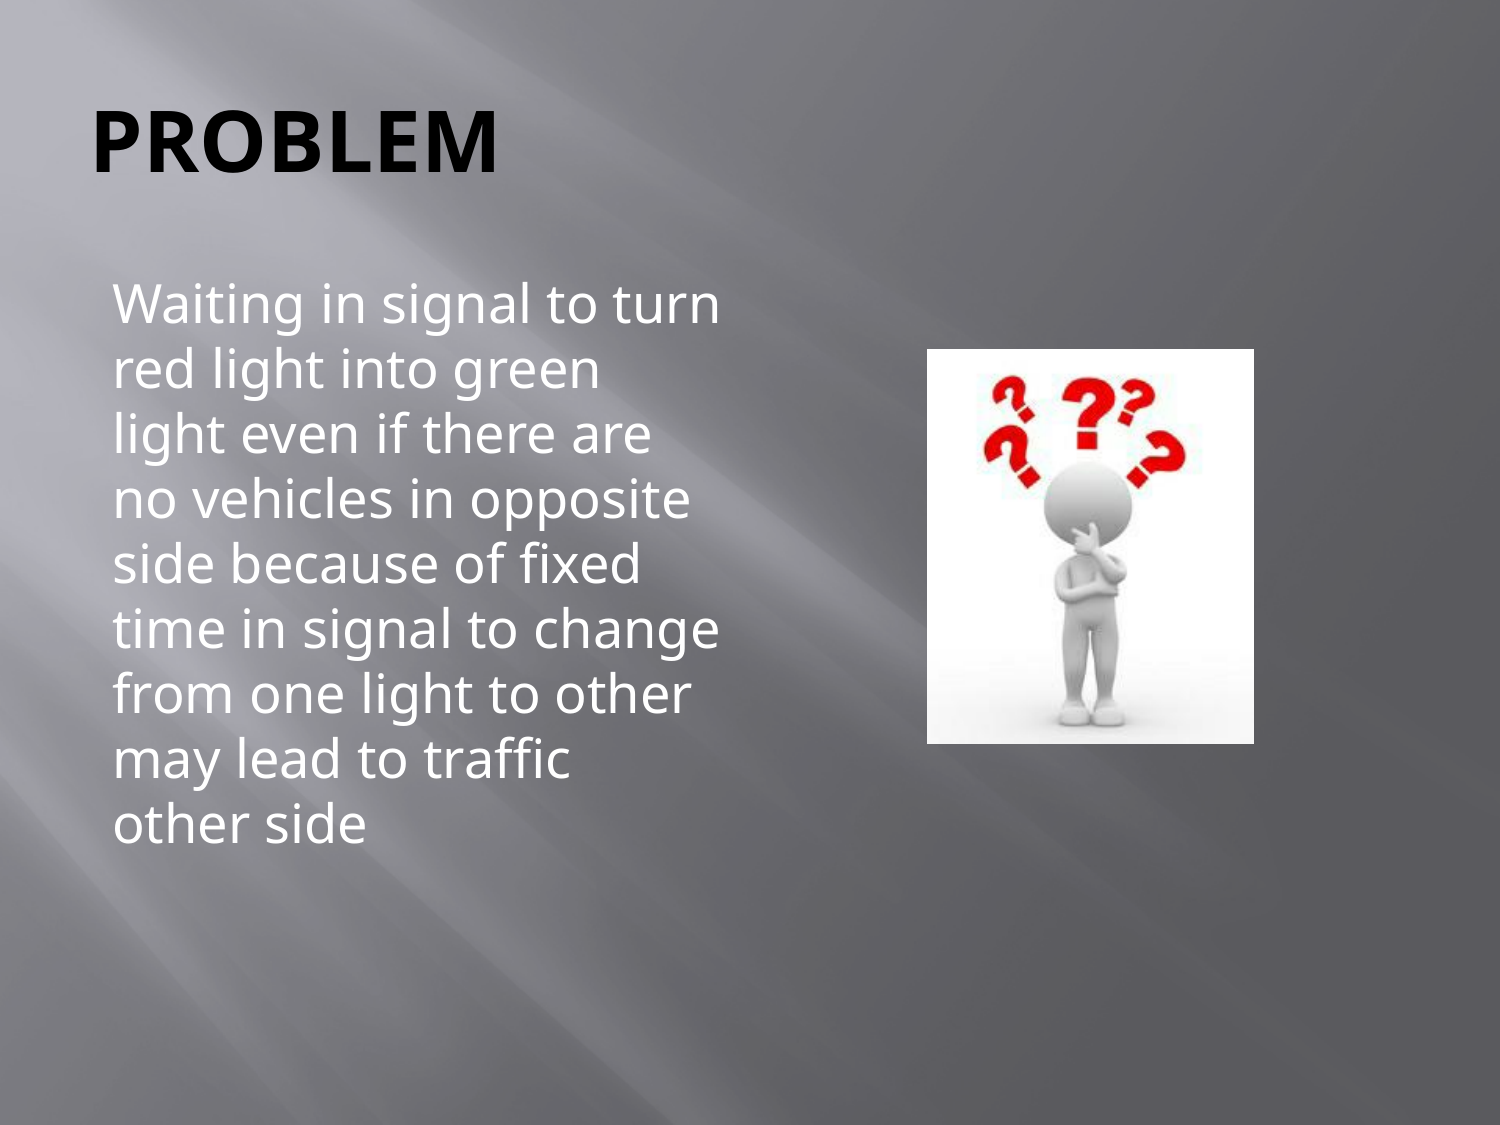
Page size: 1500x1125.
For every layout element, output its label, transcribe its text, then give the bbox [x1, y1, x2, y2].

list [926, 349, 1254, 744]
list Waiting in signal to turn red light into green light even if there are no vehicles in opposite side because of fixed time in signal to change from one light to other may lead to traffic other side [75, 262, 738, 1005]
title PROBLEM [75, 45, 1425, 233]
